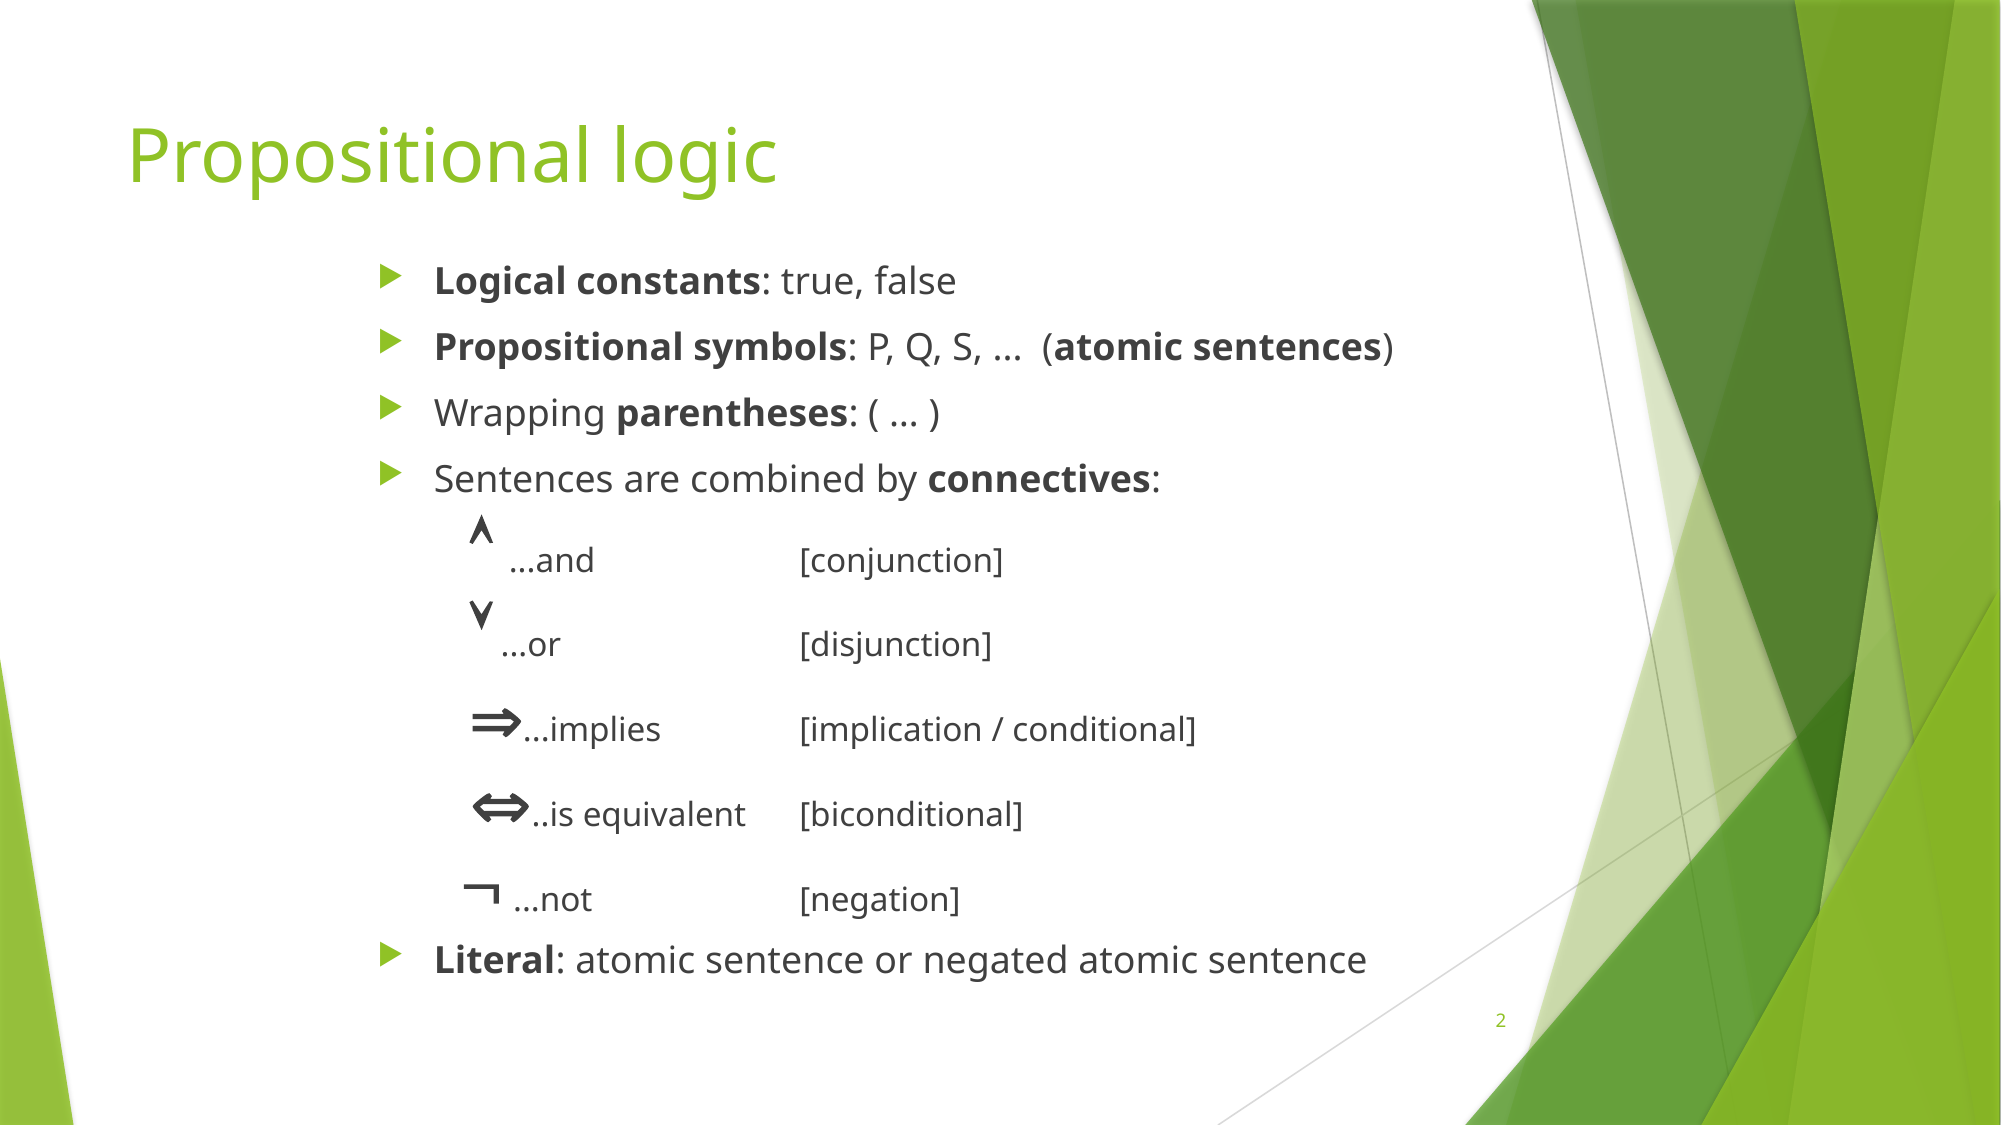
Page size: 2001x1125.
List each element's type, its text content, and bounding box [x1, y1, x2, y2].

list Logical constants: true, false Propositional symbols: P, Q, S, ... (atomic sentences) Wrapping parentheses: ( … ) Sentences are combined by connectives:  ...and [conjunction]  ...or [disjunction] ...implies [implication / conditional] ..is equivalent [biconditional]  ...not [negation] Literal: atomic sentence or negated atomic sentence [362, 249, 1638, 1038]
title Propositional logic [111, 99, 1522, 317]
slide_number 2 [1409, 991, 1522, 1051]
